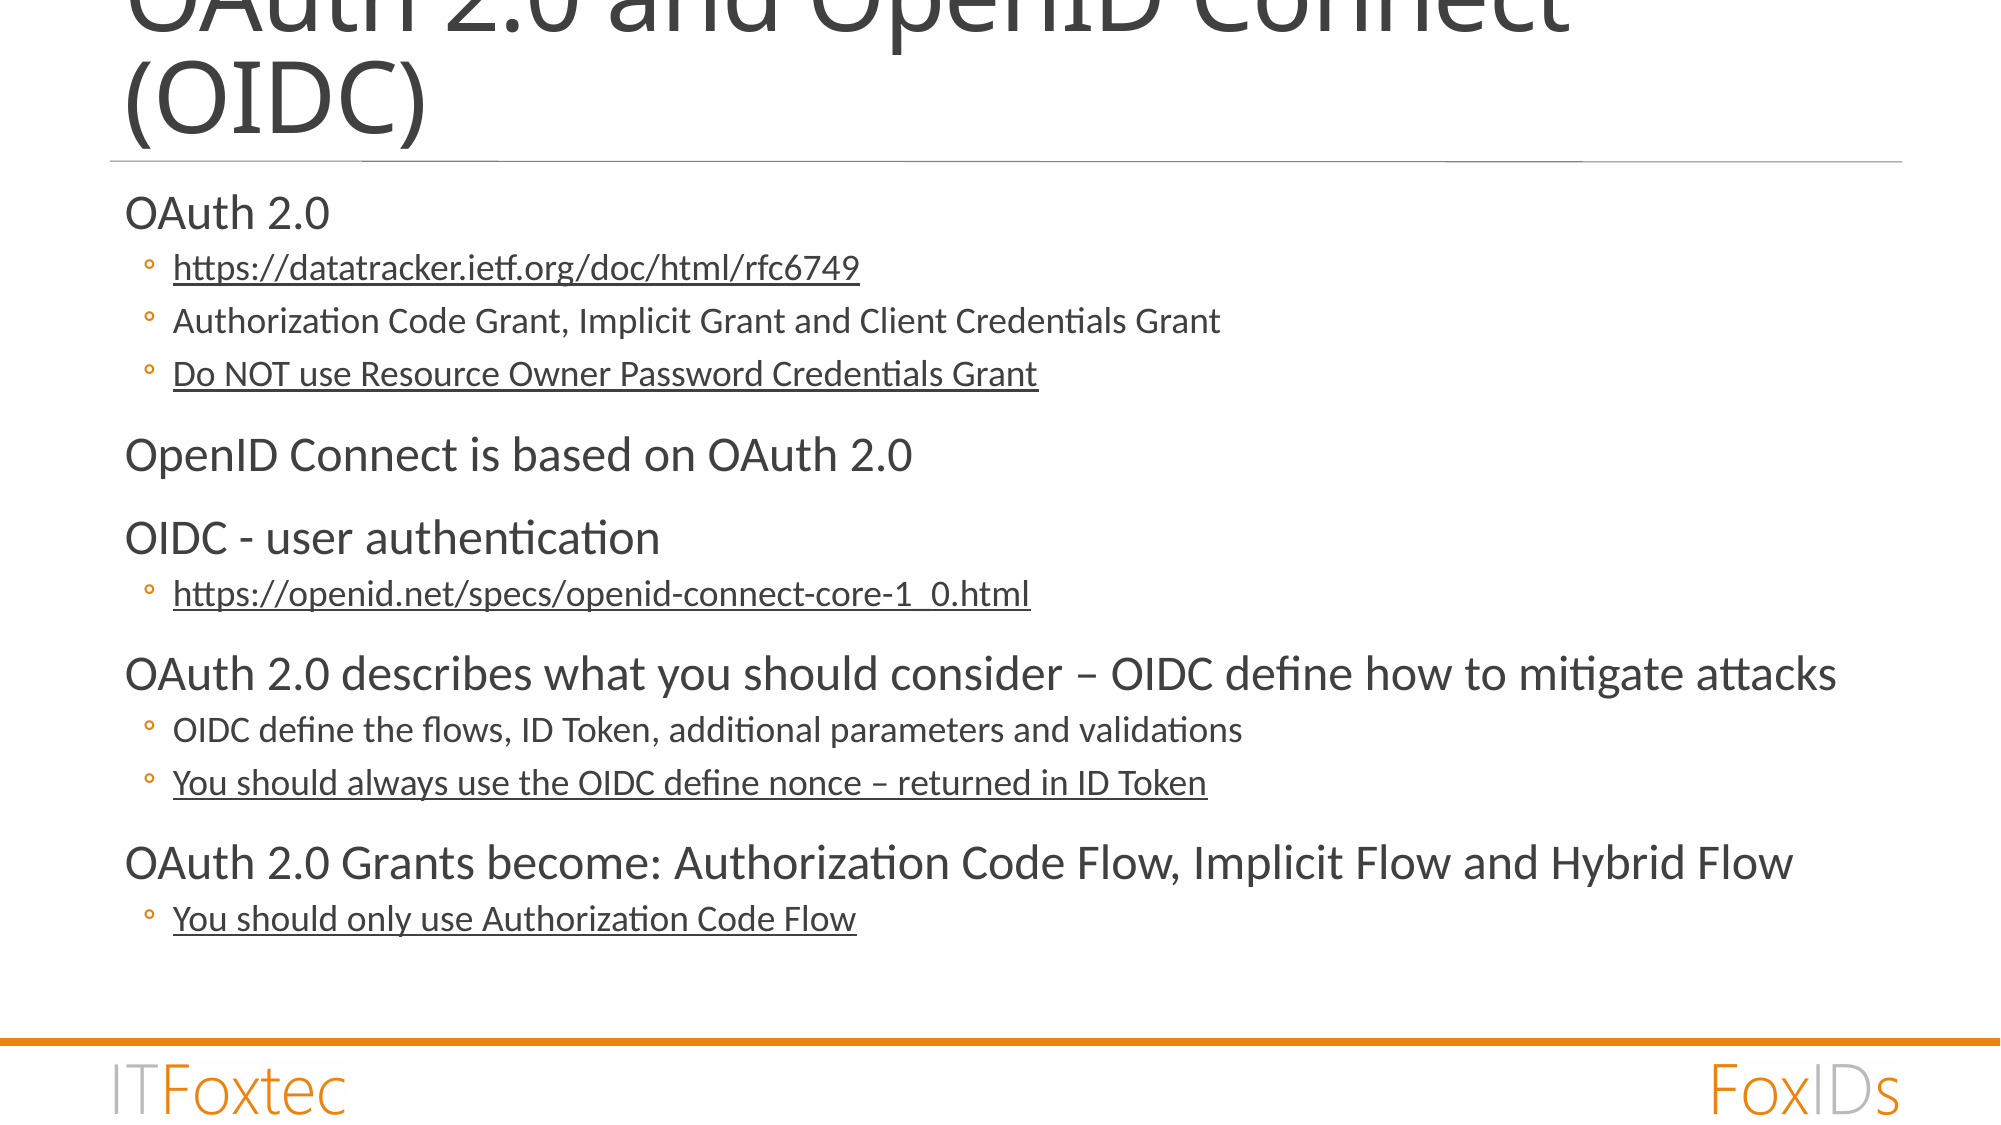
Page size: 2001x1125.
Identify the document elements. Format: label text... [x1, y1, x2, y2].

title OAuth 2.0 and OpenID Connect (OIDC) [109, 32, 1903, 162]
list OAuth 2.0 https://datatracker.ietf.org/doc/html/rfc6749 Authorization Code Grant, Implicit Grant and Client Credentials Grant Do NOT use Resource Owner Password Credentials Grant OpenID Connect is based on OAuth 2.0 OIDC - user authentication https://openid.net/specs/openid-connect-core-1_0.html OAuth 2.0 describes what you should consider – OIDC define how to mitigate attacks OIDC define the flows, ID Token, additional parameters and validations You should always use the OIDC define nonce – returned in ID Token OAuth 2.0 Grants become: Authorization Code Flow, Implicit Flow and Hybrid Flow You should only use Authorization Code Flow [109, 178, 1903, 1007]
picture [109, 1059, 350, 1120]
picture [1709, 1059, 1903, 1119]
